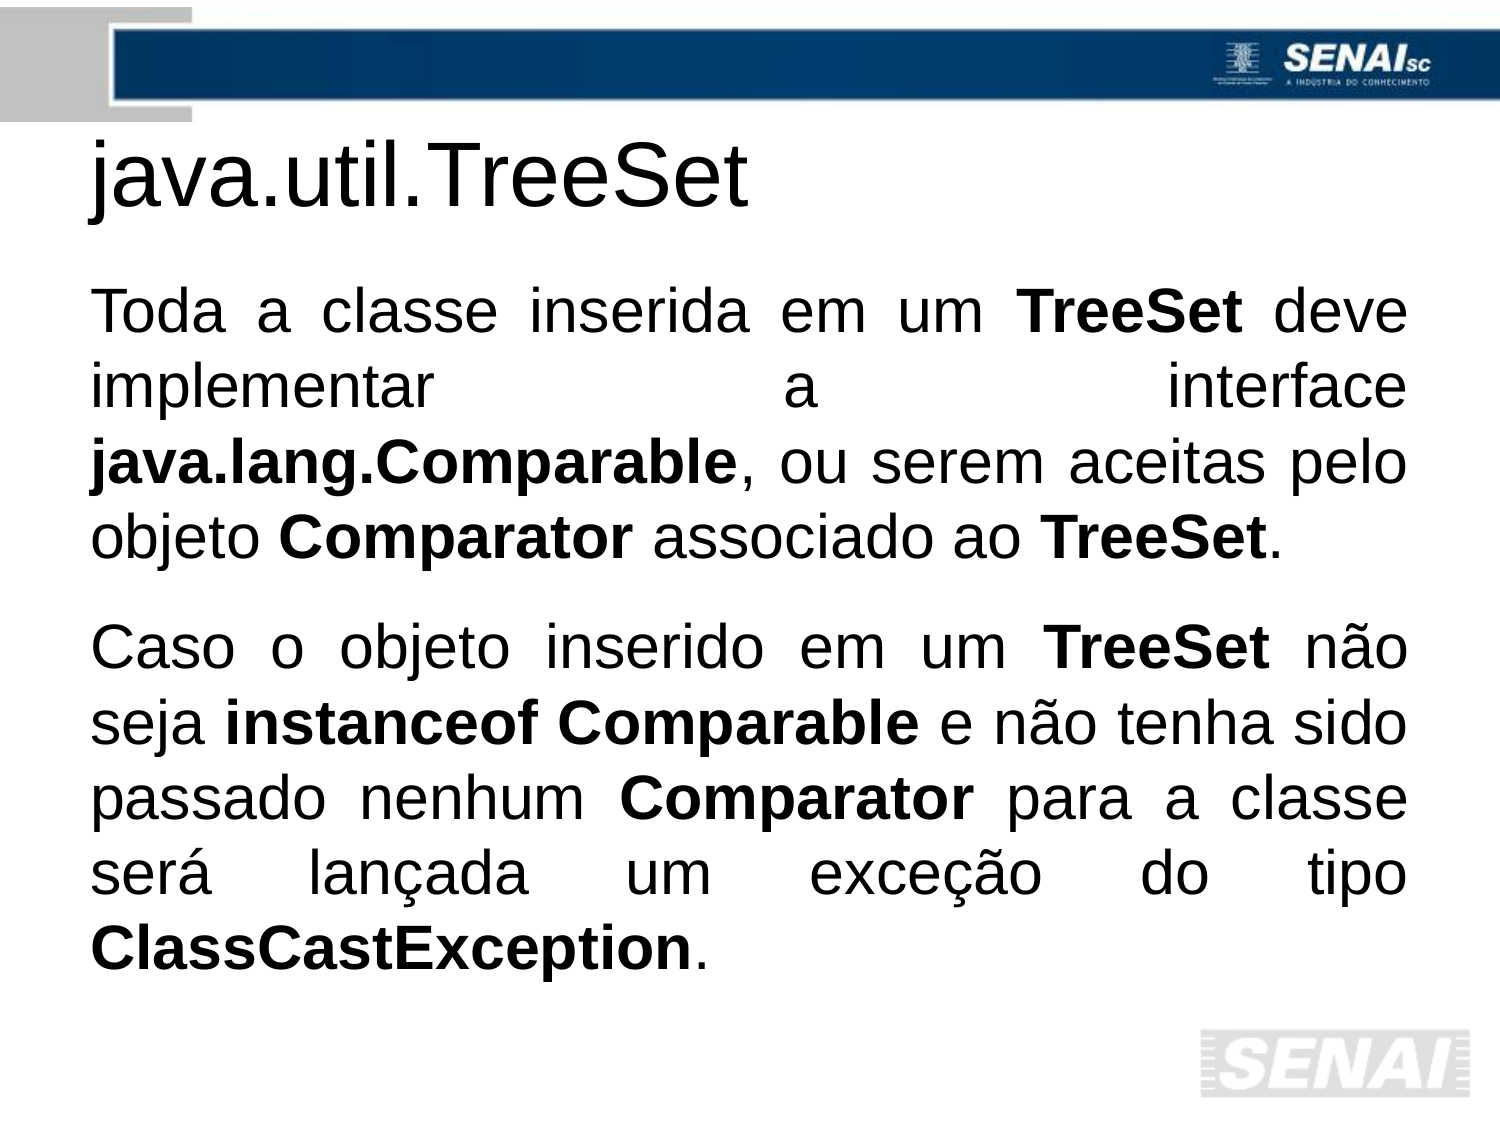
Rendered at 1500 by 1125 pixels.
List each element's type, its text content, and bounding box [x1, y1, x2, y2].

picture [0, 7, 1500, 122]
list Toda a classe inserida em um TreeSet deve implementar a interface java.lang.Comparable, ou serem aceitas pelo objeto Comparator associado ao TreeSet. Caso o objeto inserido em um TreeSet não seja instanceof Comparable e não tenha sido passado nenhum Comparator para a classe será lançada um exceção do tipo ClassCastException. [75, 262, 1425, 1005]
title java.util.TreeSet [75, 45, 1470, 233]
